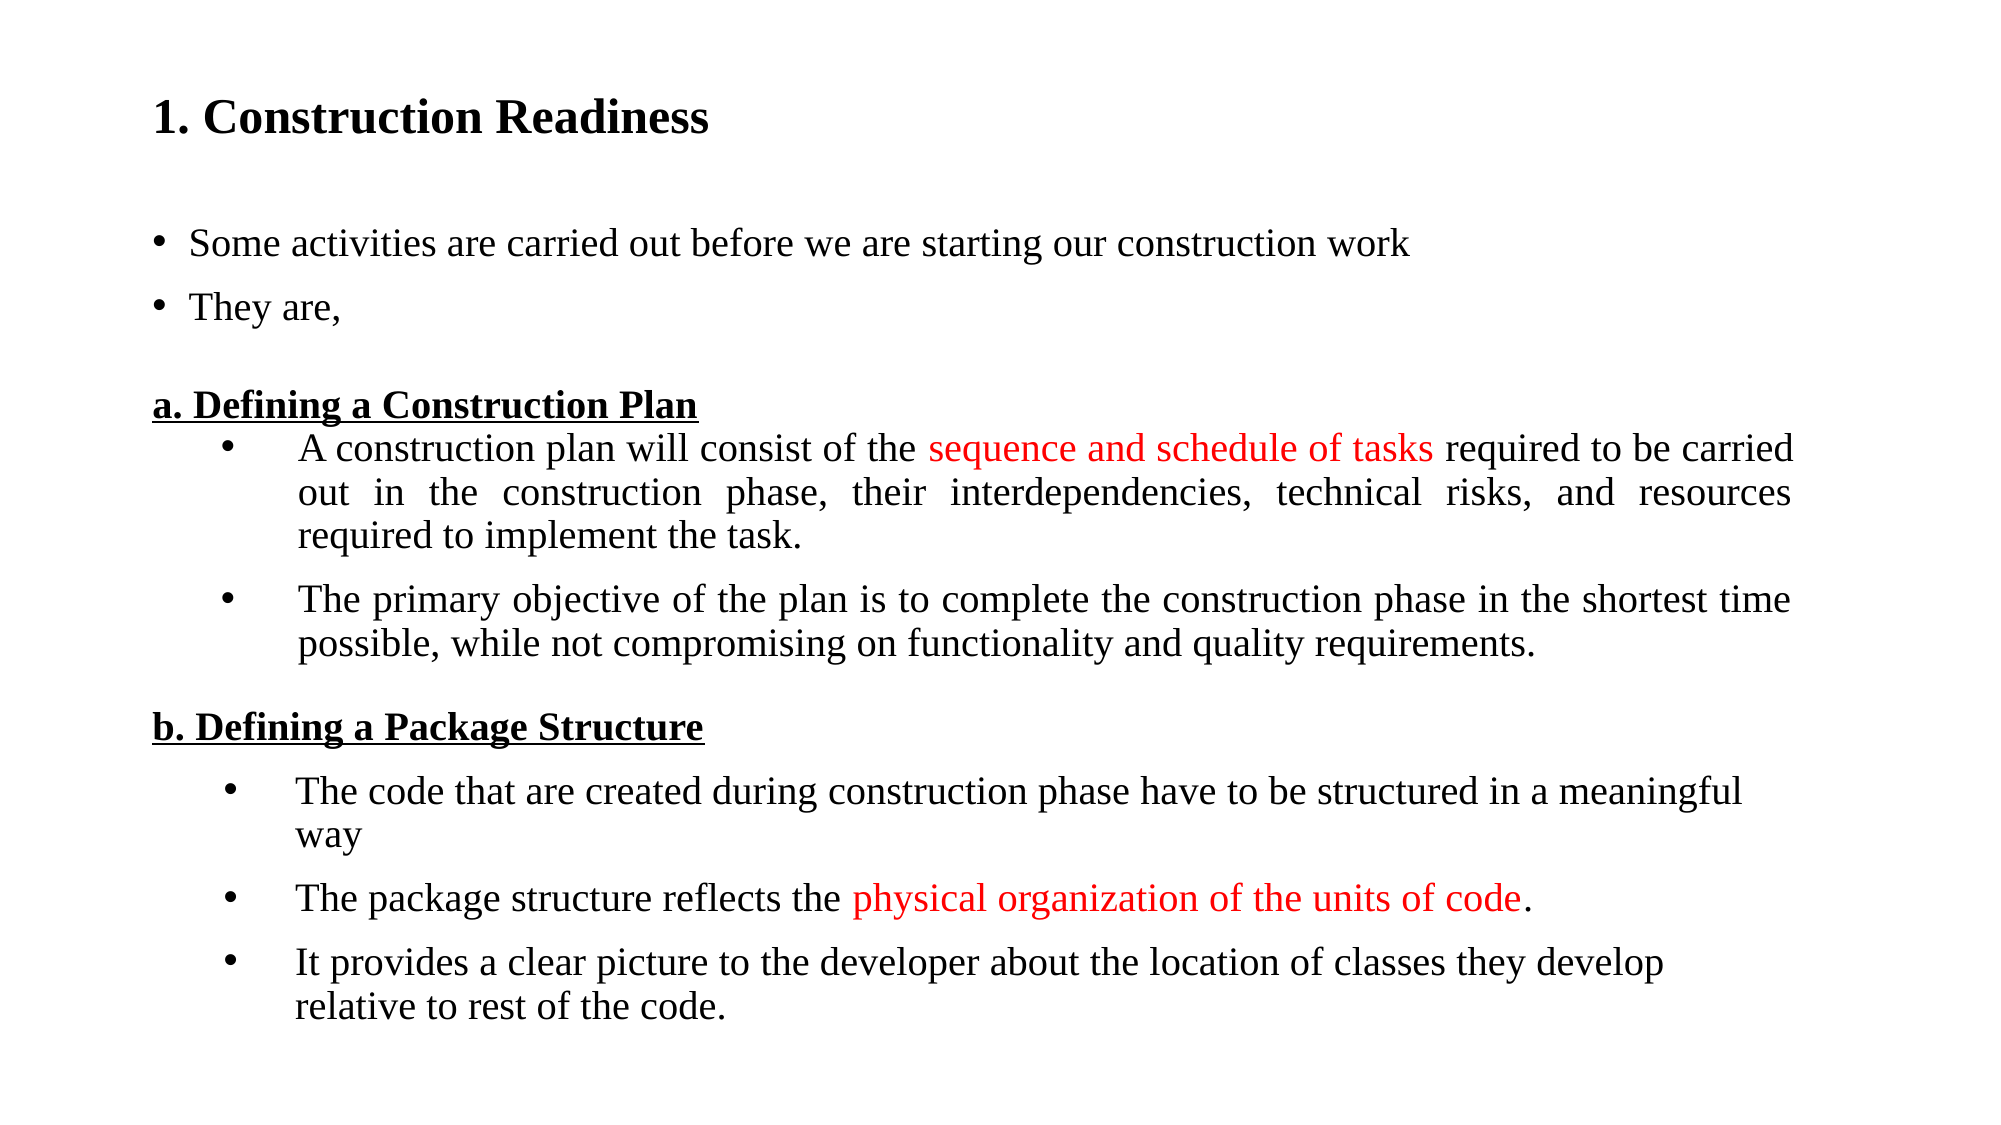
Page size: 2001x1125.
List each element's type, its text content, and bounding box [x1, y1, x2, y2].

title 1. Construction Readiness [137, 59, 1863, 175]
list Some activities are carried out before we are starting our construction work They are, a. Defining a Construction Plan A construction plan will consist of the sequence and schedule of tasks required to be carried out in the construction phase, their interdependencies, technical risks, and resources required to implement the task. The primary objective of the plan is to complete the construction phase in the shortest time possible, while not compromising on functionality and quality requirements. b. Defining a Package Structure The code that are created during construction phase have to be structured in a meaningful way The package structure reflects the physical organization of the units of code. It provides a clear picture to the developer about the location of classes they develop relative to rest of the code. [137, 213, 1810, 1036]
